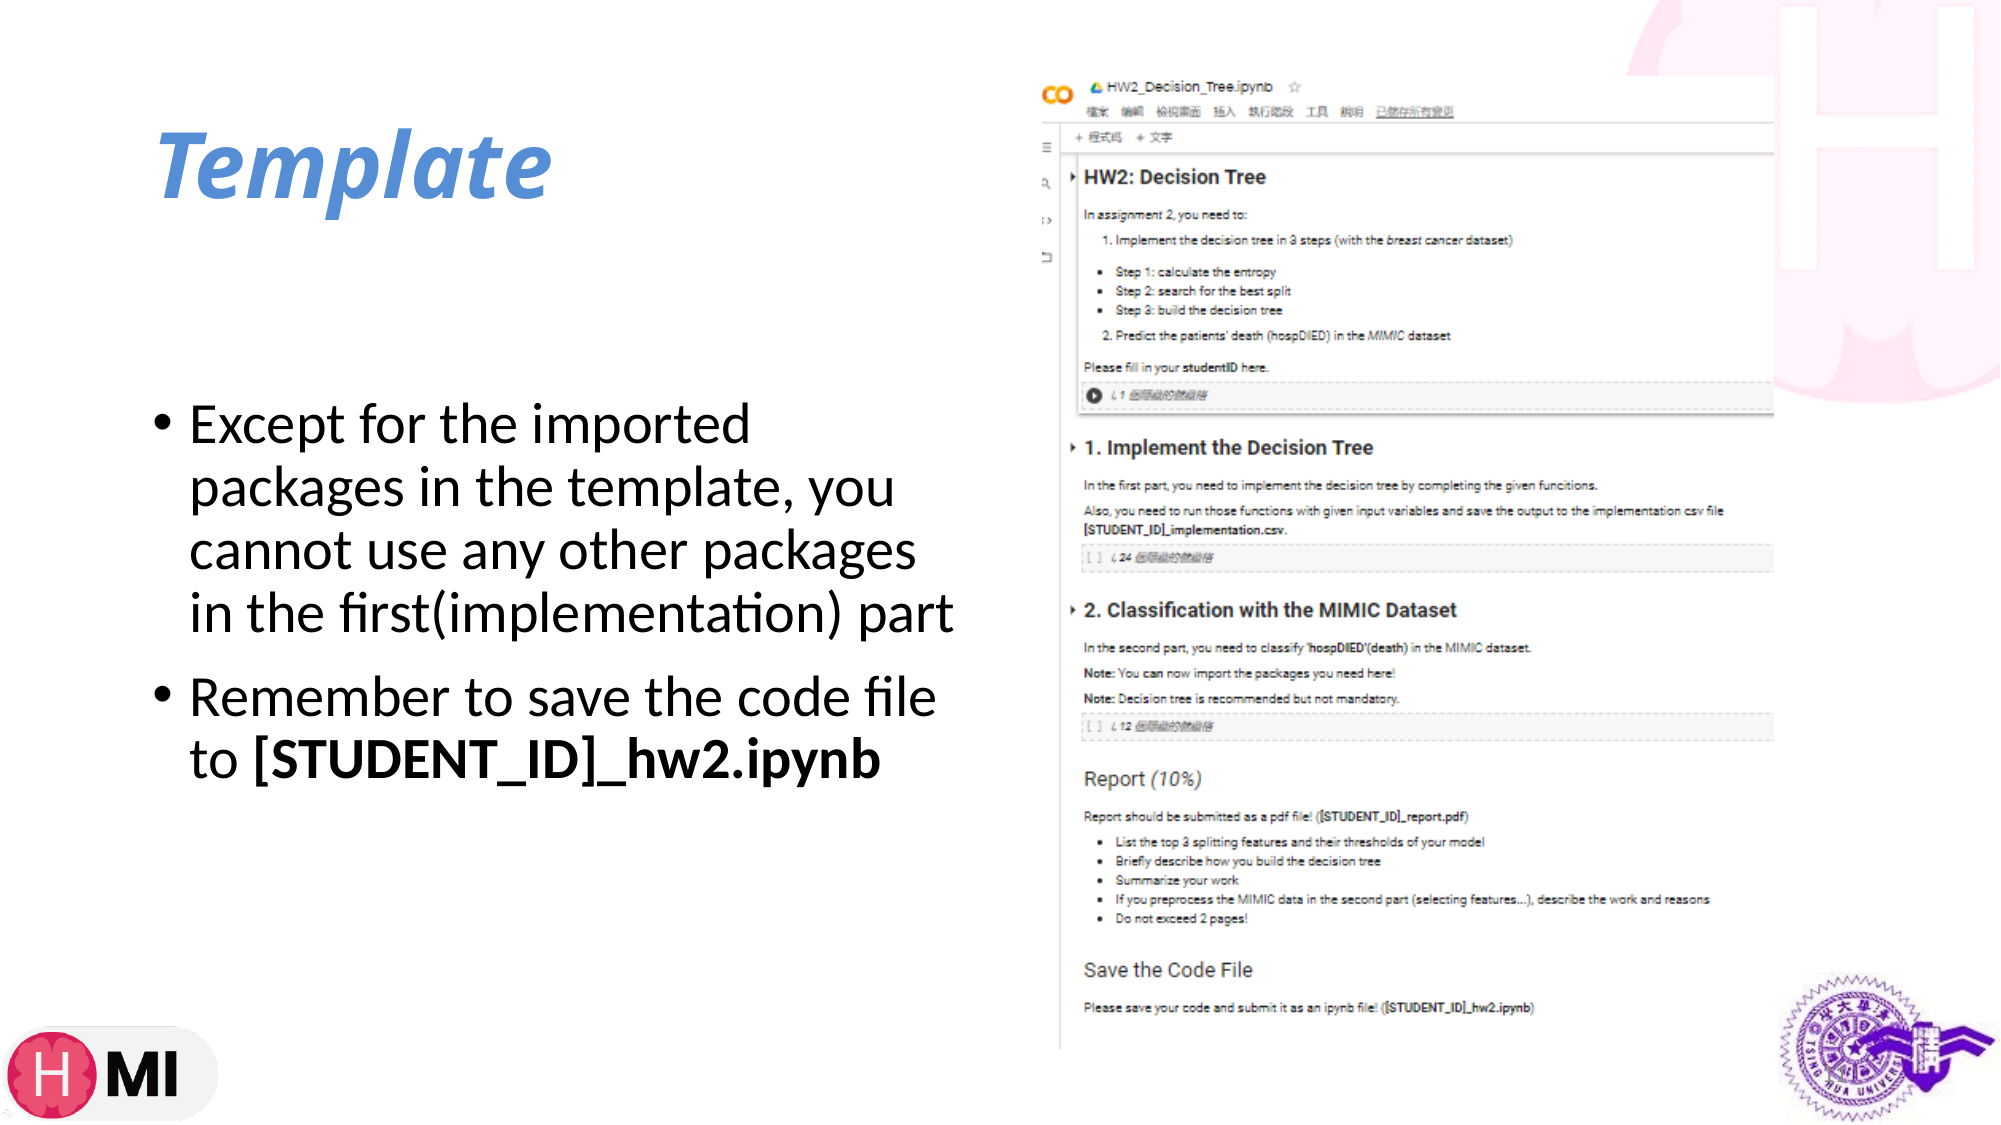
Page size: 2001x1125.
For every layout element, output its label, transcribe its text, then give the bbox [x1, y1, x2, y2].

slide_number 11 [1412, 1042, 1863, 1103]
title Template [137, 59, 1863, 278]
list Except for the imported packages in the template, you cannot use any other packages in the first(implementation) part Remember to save the code file to [STUDENT_ID]_hw2.ipynb [137, 277, 984, 992]
picture [0, 1022, 222, 1125]
picture [1778, 972, 2000, 1124]
picture [1042, 76, 1774, 1049]
